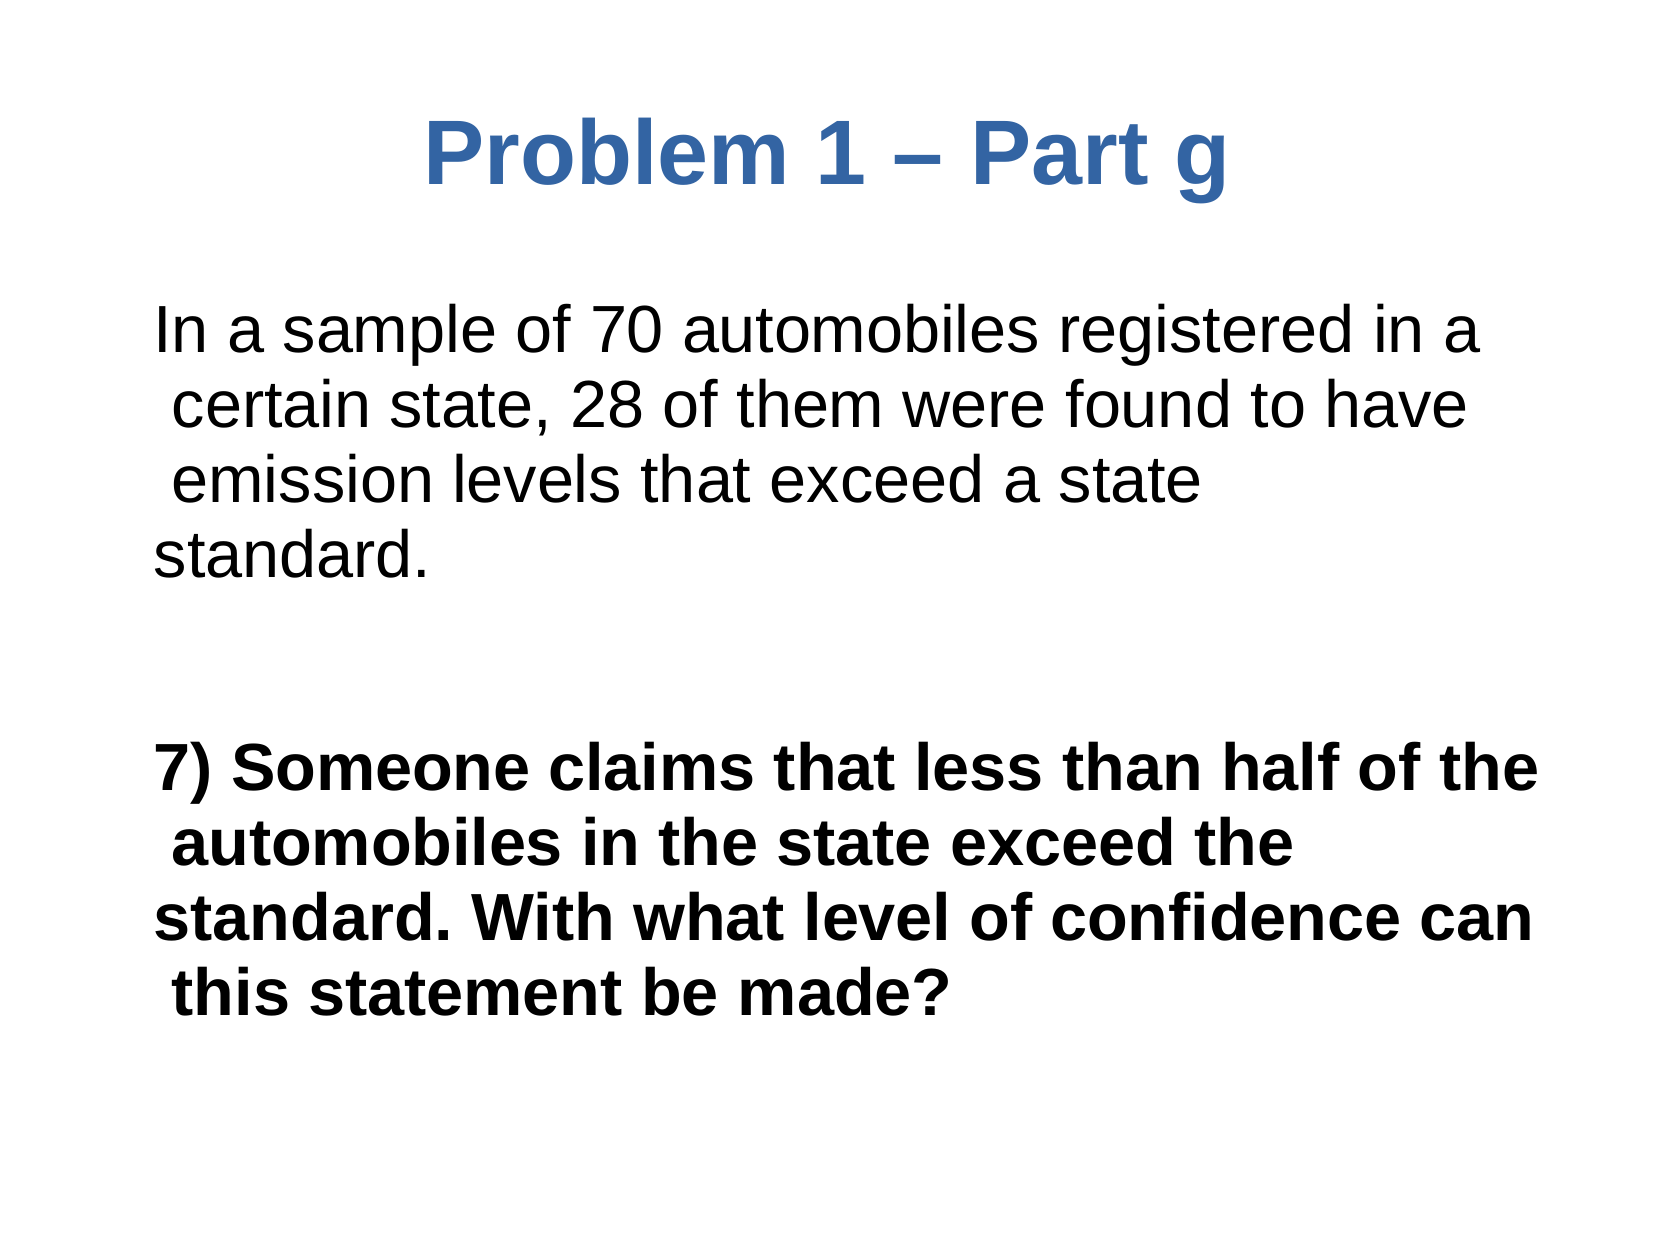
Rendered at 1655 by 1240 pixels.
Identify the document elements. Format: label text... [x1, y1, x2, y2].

text_box In a sample of 70 automobiles registered in a certain state, 28 of them were found to have emission levels that exceed a state standard. 7) Someone claims that less than half of the automobiles in the state exceed the standard. With what level of confidence can this statement be made? [151, 282, 1545, 1029]
title Problem 1 – Part g [421, 91, 1231, 282]
